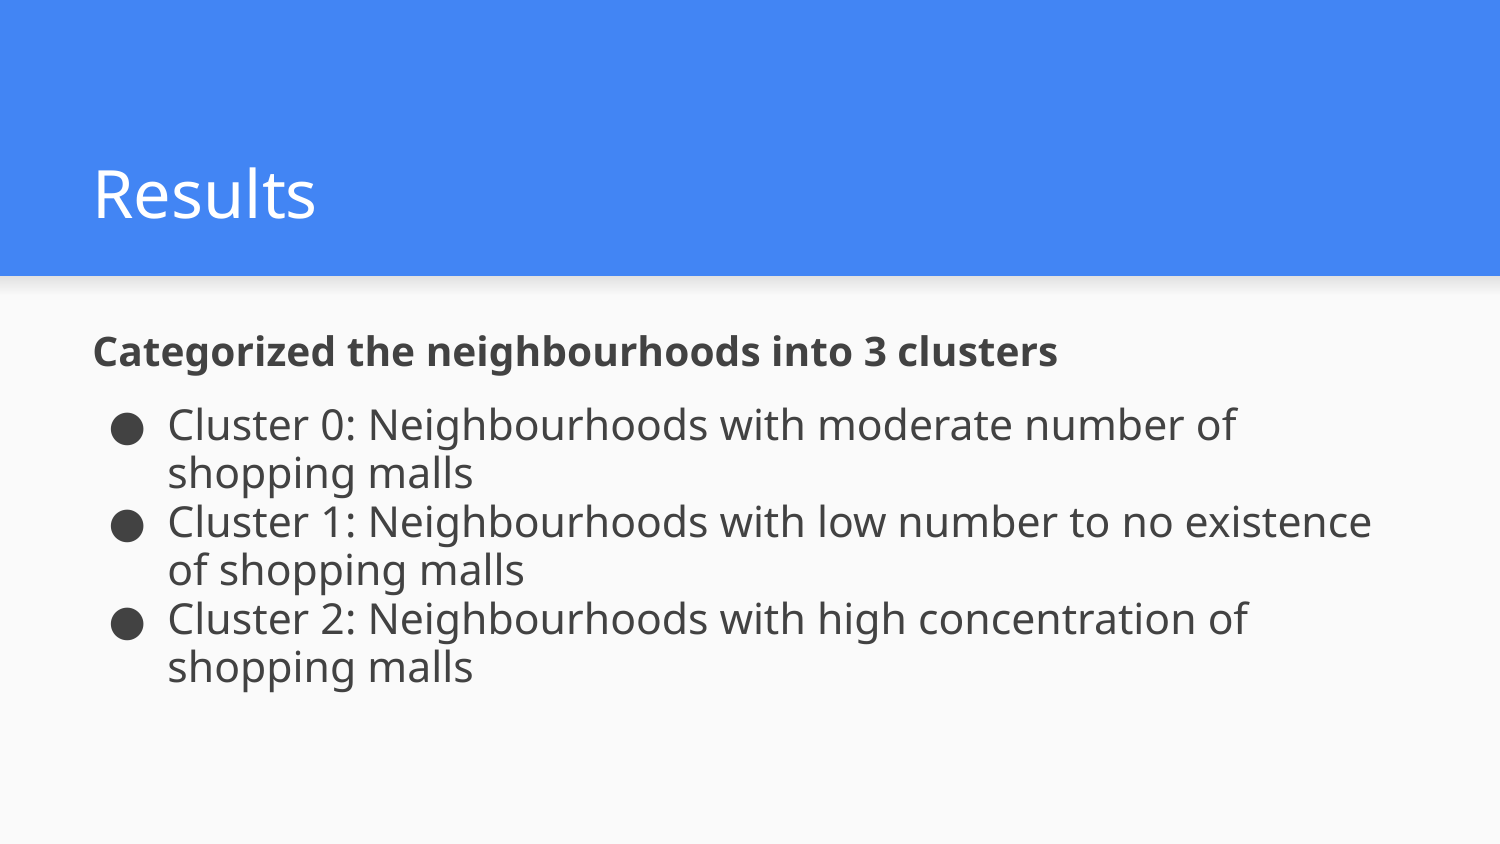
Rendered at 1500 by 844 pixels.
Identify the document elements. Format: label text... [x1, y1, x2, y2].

list Categorized the neighbourhoods into 3 clusters Cluster 0: Neighbourhoods with moderate number of shopping malls Cluster 1: Neighbourhoods with low number to no existence of shopping malls Cluster 2: Neighbourhoods with high concentration of shopping malls [77, 314, 1427, 760]
title Results [77, 121, 1427, 248]
